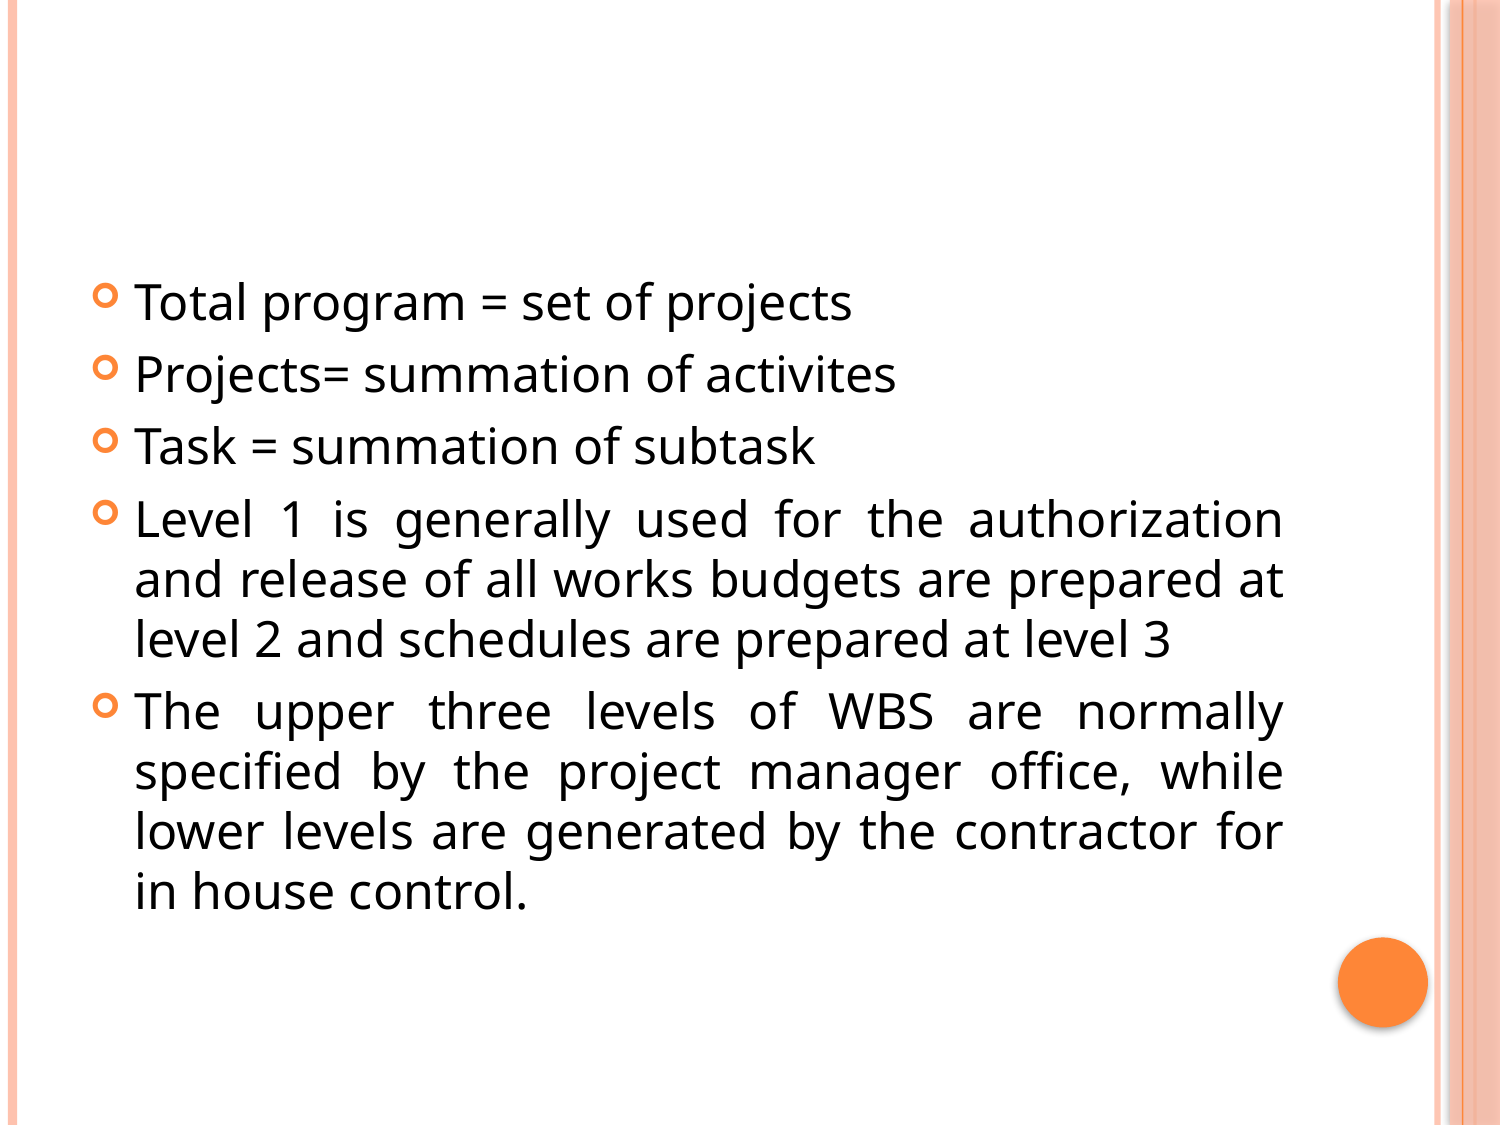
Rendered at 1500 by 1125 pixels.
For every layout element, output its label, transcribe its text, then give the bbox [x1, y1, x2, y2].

list Total program = set of projects Projects= summation of activites Task = summation of subtask Level 1 is generally used for the authorization and release of all works budgets are prepared at level 2 and schedules are prepared at level 3 The upper three levels of WBS are normally specified by the project manager office, while lower levels are generated by the contractor for in house control. [75, 262, 1300, 1062]
